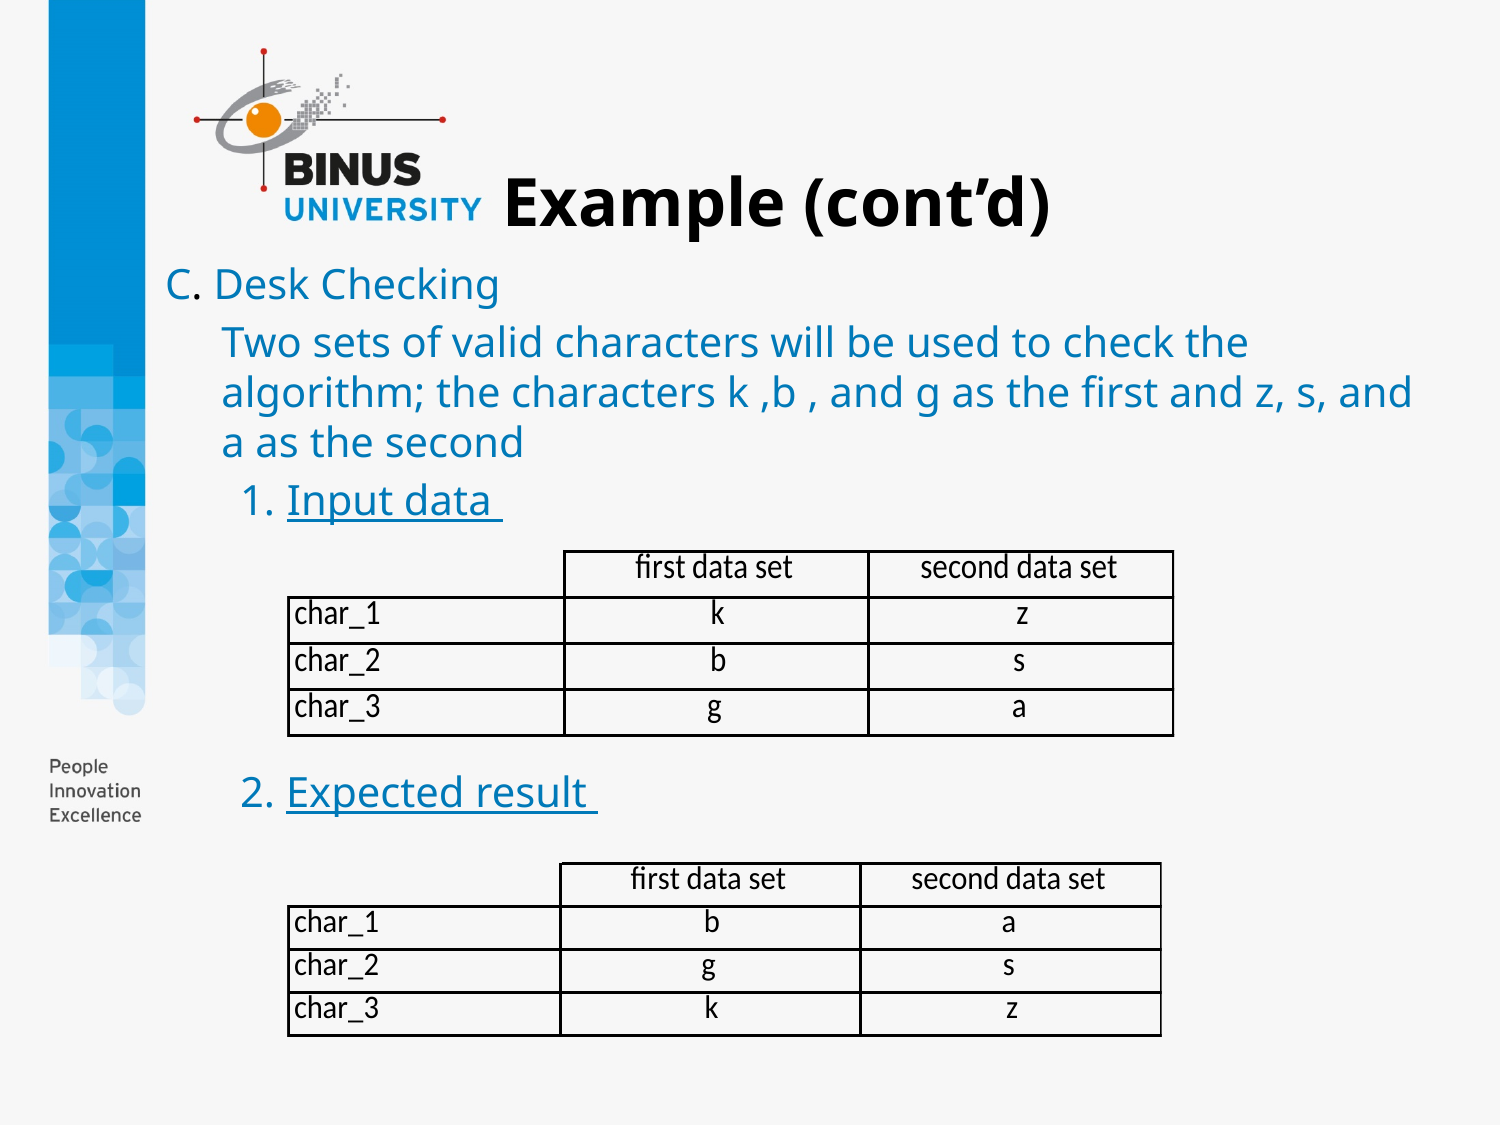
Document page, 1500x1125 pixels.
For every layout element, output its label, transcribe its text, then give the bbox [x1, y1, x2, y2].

picture [0, 0, 1500, 845]
list C. Desk Checking Two sets of valid characters will be used to check the algorithm; the characters k ,b , and g as the first and z, s, and a as the second Input data 2. Expected result [150, 249, 1432, 1055]
picture [287, 549, 1176, 738]
picture [287, 862, 1163, 1038]
title Example (cont’d) [487, 149, 1463, 250]
